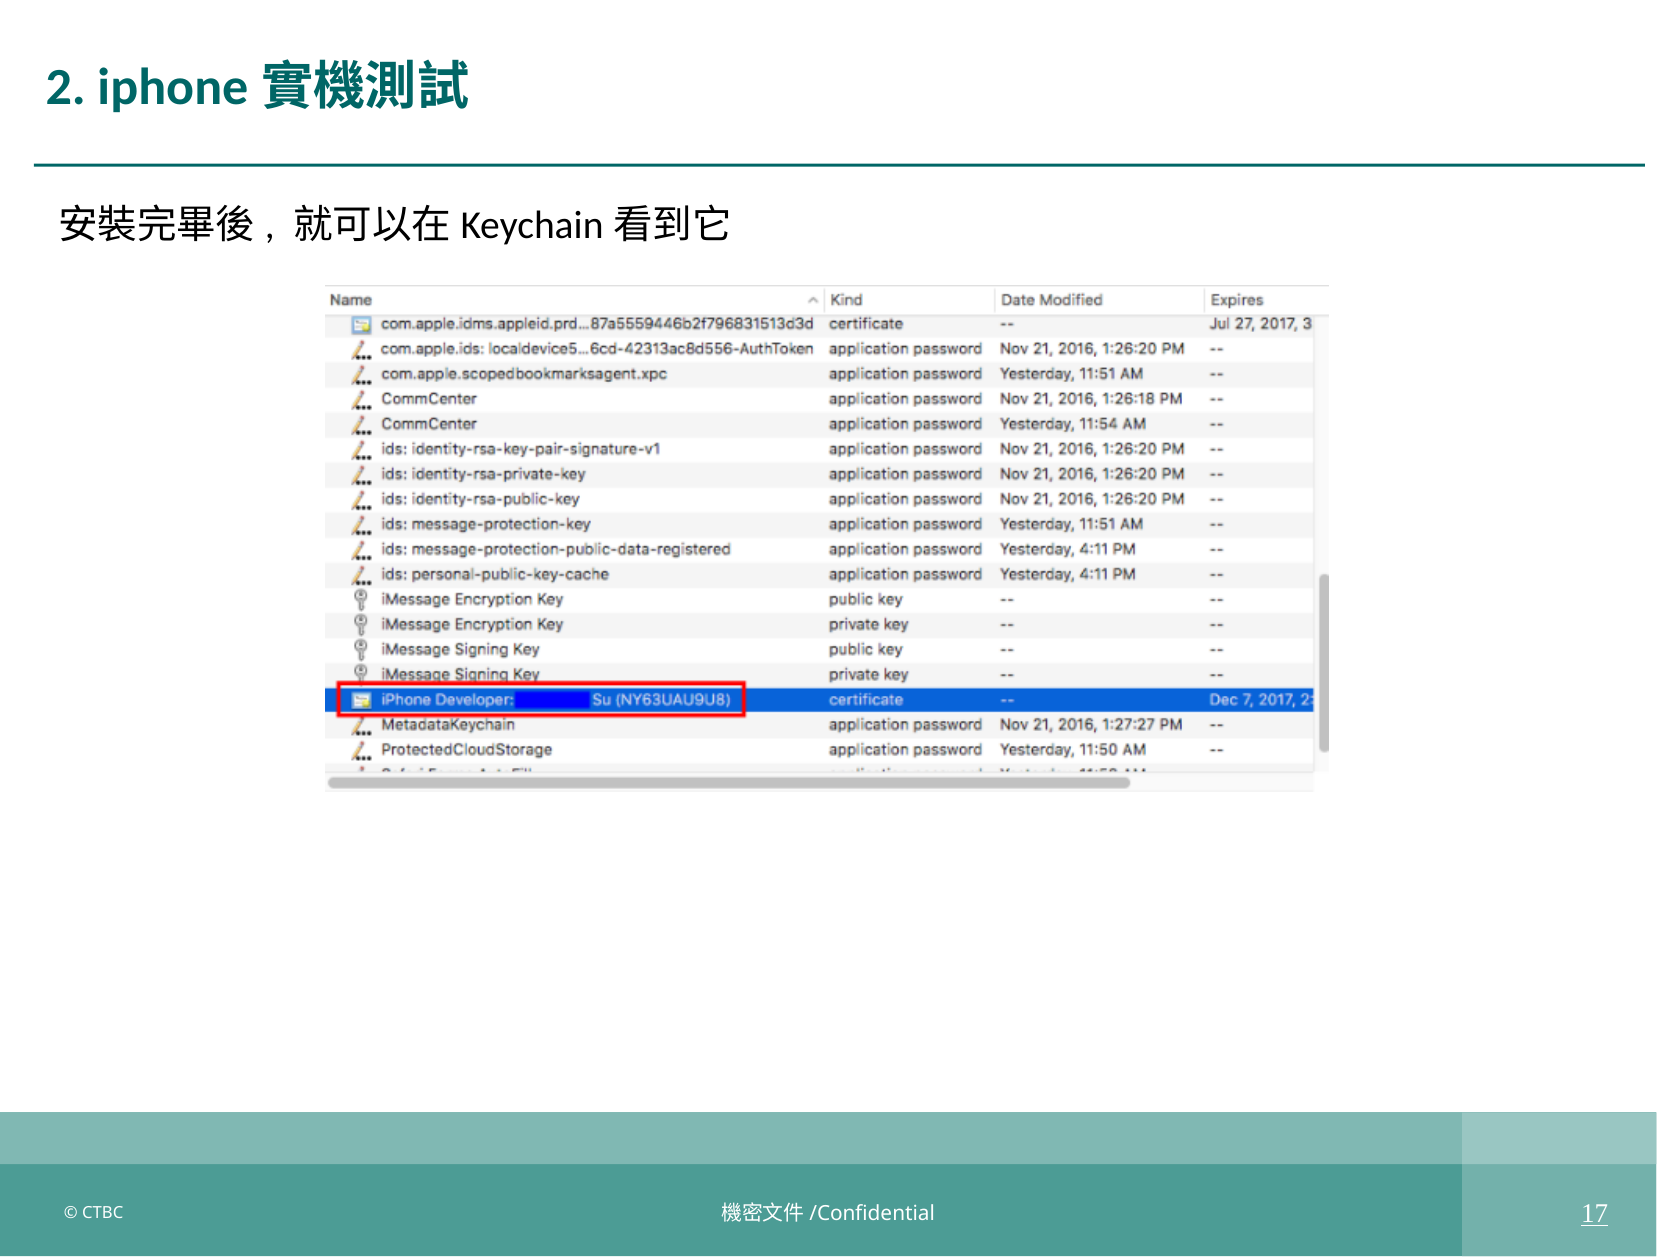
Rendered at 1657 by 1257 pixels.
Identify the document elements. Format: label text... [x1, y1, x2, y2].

picture [325, 285, 1329, 793]
list 安裝完畢後, 就可以在Keychain看到它 [50, 177, 1580, 1086]
slide_number 17 [1237, 1178, 1624, 1246]
title 2. iphone實機測試 [45, 21, 1647, 146]
